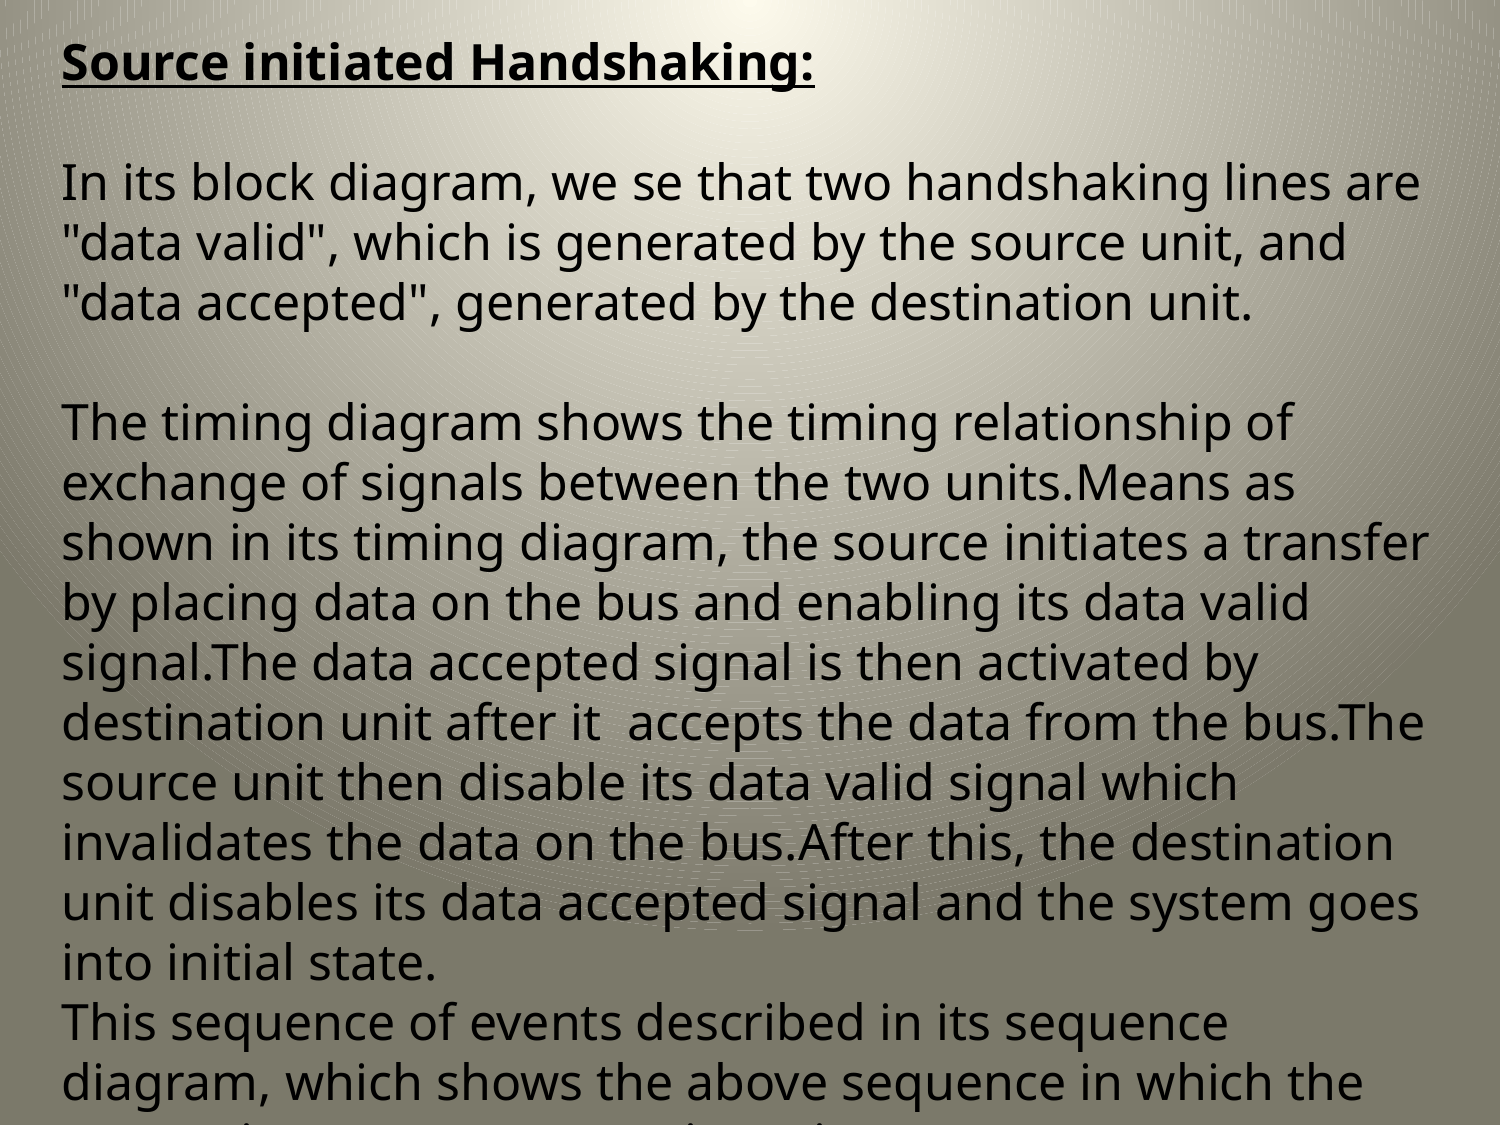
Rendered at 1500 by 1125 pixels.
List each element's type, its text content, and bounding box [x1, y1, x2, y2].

text_box Source initiated Handshaking: In its block diagram, we se that two handshaking lines are "data valid", which is generated by the source unit, and "data accepted", generated by the destination unit. The timing diagram shows the timing relationship of exchange of signals between the two units.Means as shown in its timing diagram, the source initiates a transfer by placing data on the bus and enabling its data valid signal.The data accepted signal is then activated by destination unit after it accepts the data from the bus.The source unit then disable its data valid signal which invalidates the data on the bus.After this, the destination unit disables its data accepted signal and the system goes into initial state. This sequence of events described in its sequence diagram, which shows the above sequence in which the system is present, at any given time. [46, 23, 1465, 1125]
